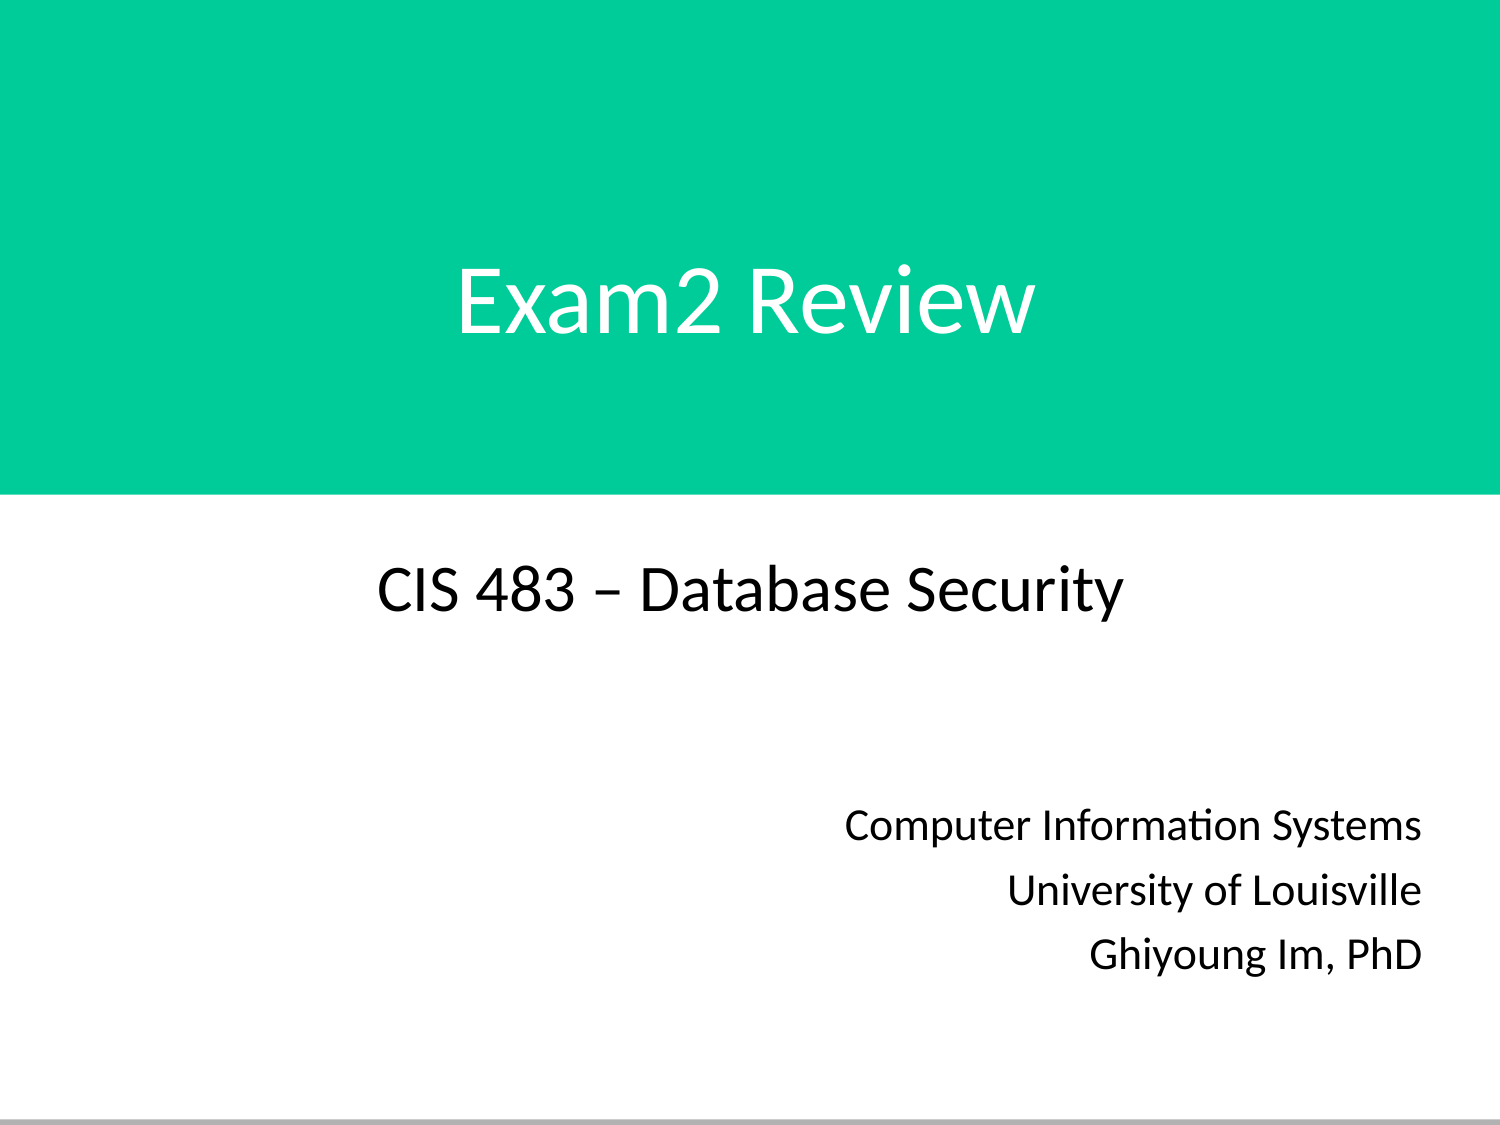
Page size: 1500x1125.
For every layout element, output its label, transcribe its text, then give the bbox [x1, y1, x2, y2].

title Exam2 Review [65, 137, 1428, 450]
list CIS 483 – Database Security [126, 537, 1377, 738]
subtitle Computer Information Systems University of Louisville Ghiyoung Im, PhD [650, 787, 1438, 1078]
